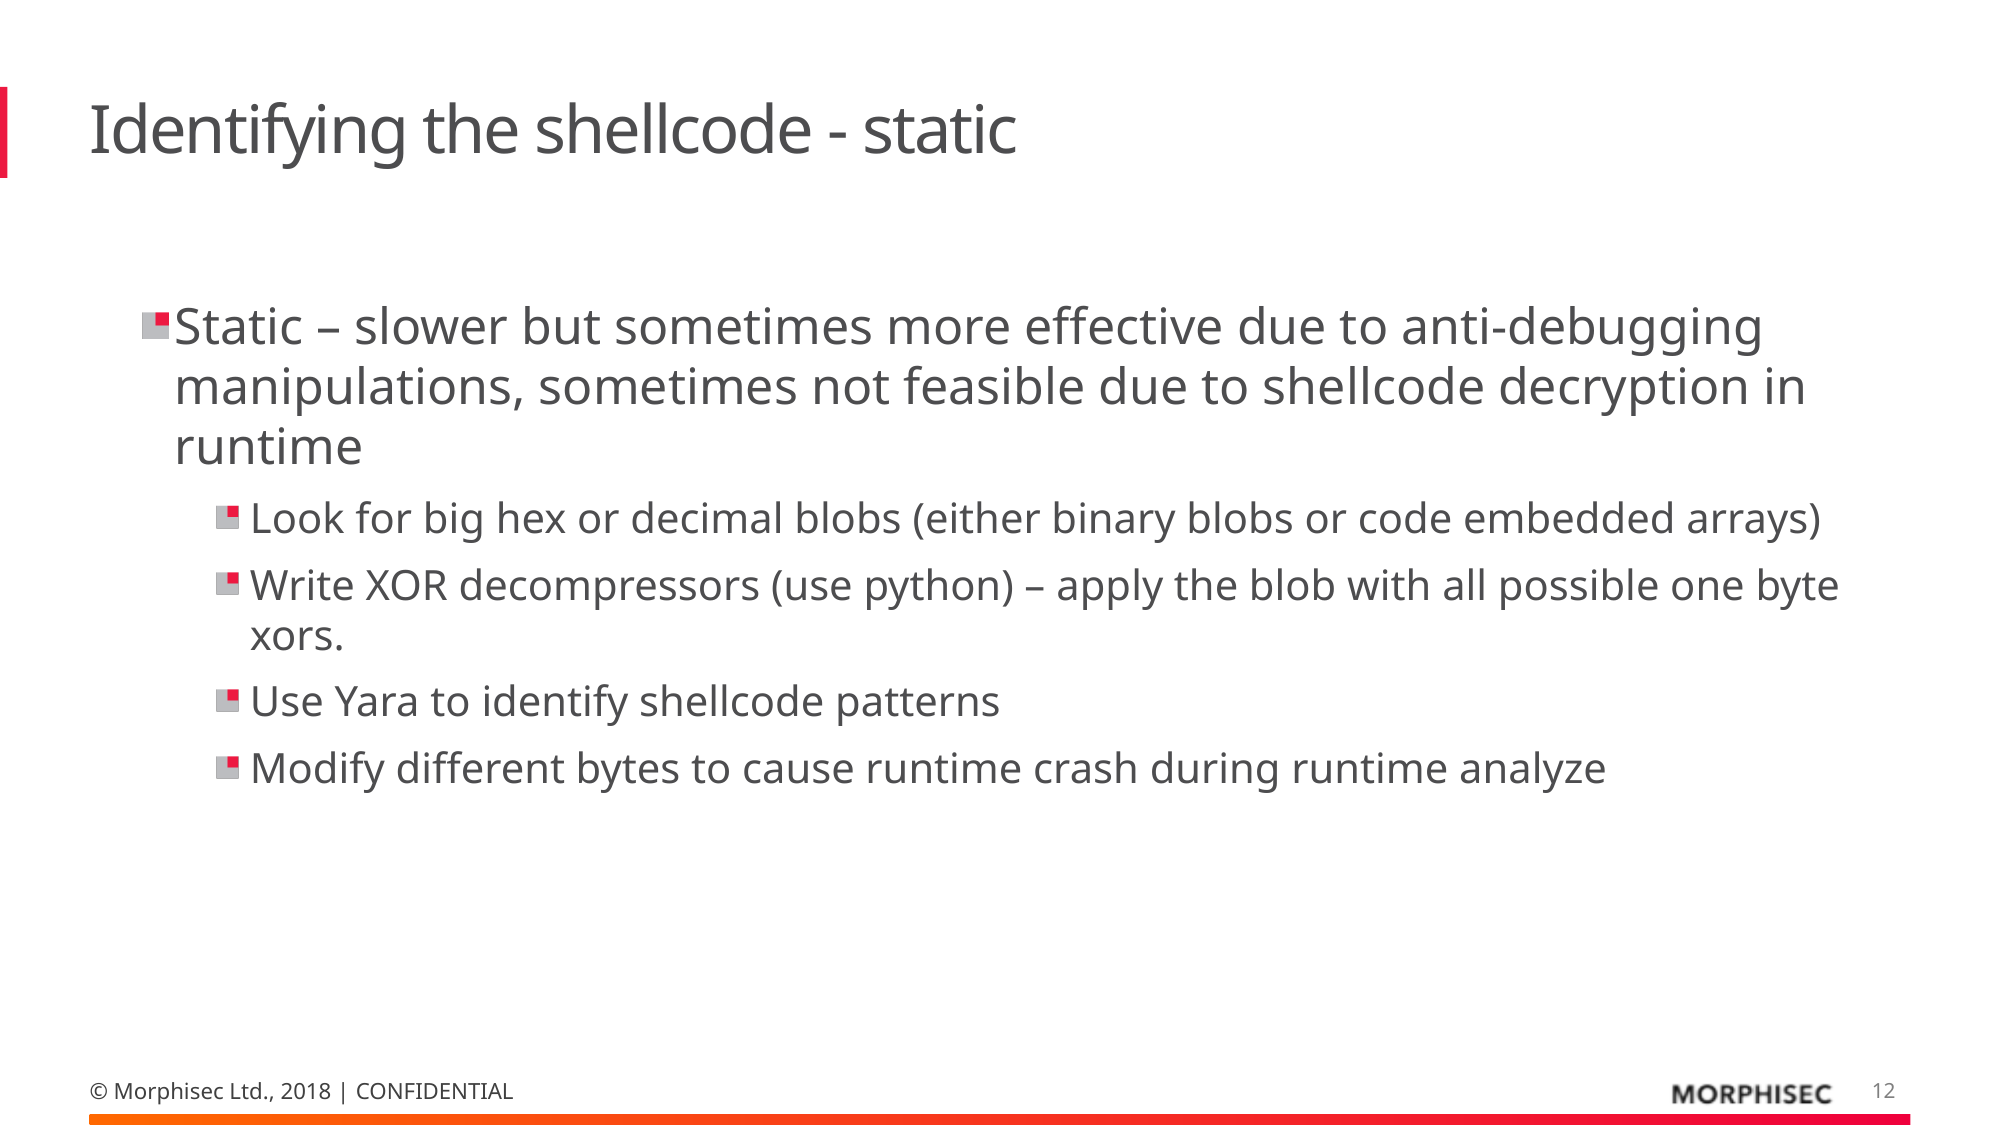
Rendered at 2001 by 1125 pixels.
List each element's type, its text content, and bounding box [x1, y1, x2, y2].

picture [137, 307, 173, 343]
picture [212, 501, 242, 532]
list Static – slower but sometimes more effective due to anti-debugging manipulations, sometimes not feasible due to shellcode decryption in runtime Look for big hex or decimal blobs (either binary blobs or code embedded arrays) Write XOR decompressors (use python) – apply the blob with all possible one byte xors. Use Yara to identify shellcode patterns Modify different bytes to cause runtime crash during runtime analyze [137, 294, 1863, 1009]
picture [212, 685, 242, 715]
title Identifying the shellcode - static [89, 96, 1815, 169]
picture [212, 568, 242, 598]
picture [212, 752, 242, 782]
